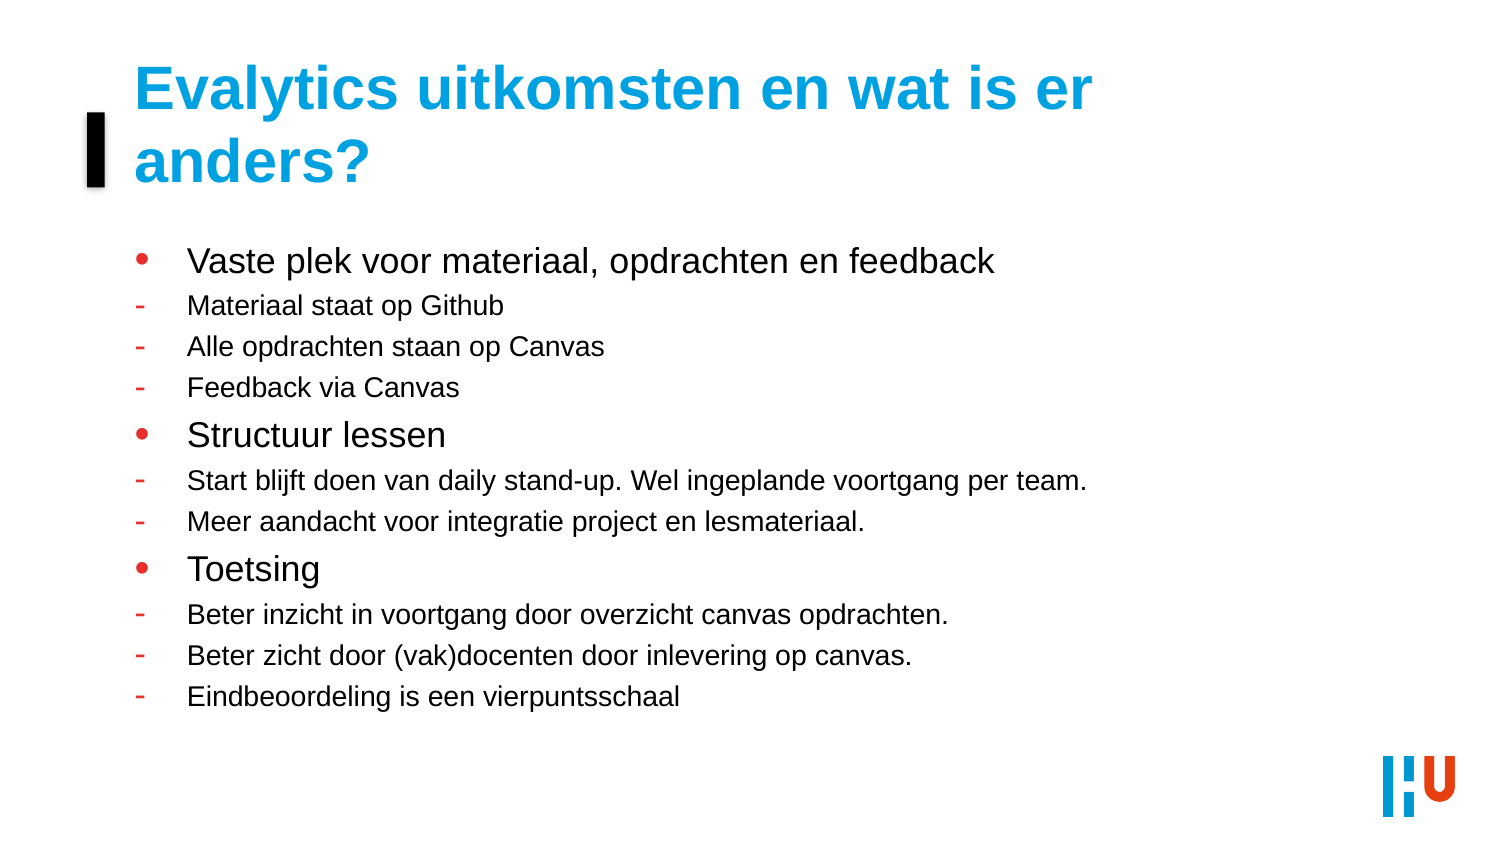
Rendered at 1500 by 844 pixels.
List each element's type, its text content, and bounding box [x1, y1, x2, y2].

title Evalytics uitkomsten en wat is er anders? [119, 40, 1341, 204]
picture [1394, 756, 1455, 817]
list Vaste plek voor materiaal, opdrachten en feedback Materiaal staat op Github Alle opdrachten staan op Canvas Feedback via Canvas Structuur lessen Start blijft doen van daily stand-up. Wel ingeplande voortgang per team. Meer aandacht voor integratie project en lesmateriaal. Toetsing Beter inzicht in voortgang door overzicht canvas opdrachten. Beter zicht door (vak)docenten door inlevering op canvas. Eindbeoordeling is een vierpuntsschaal [119, 221, 1341, 724]
